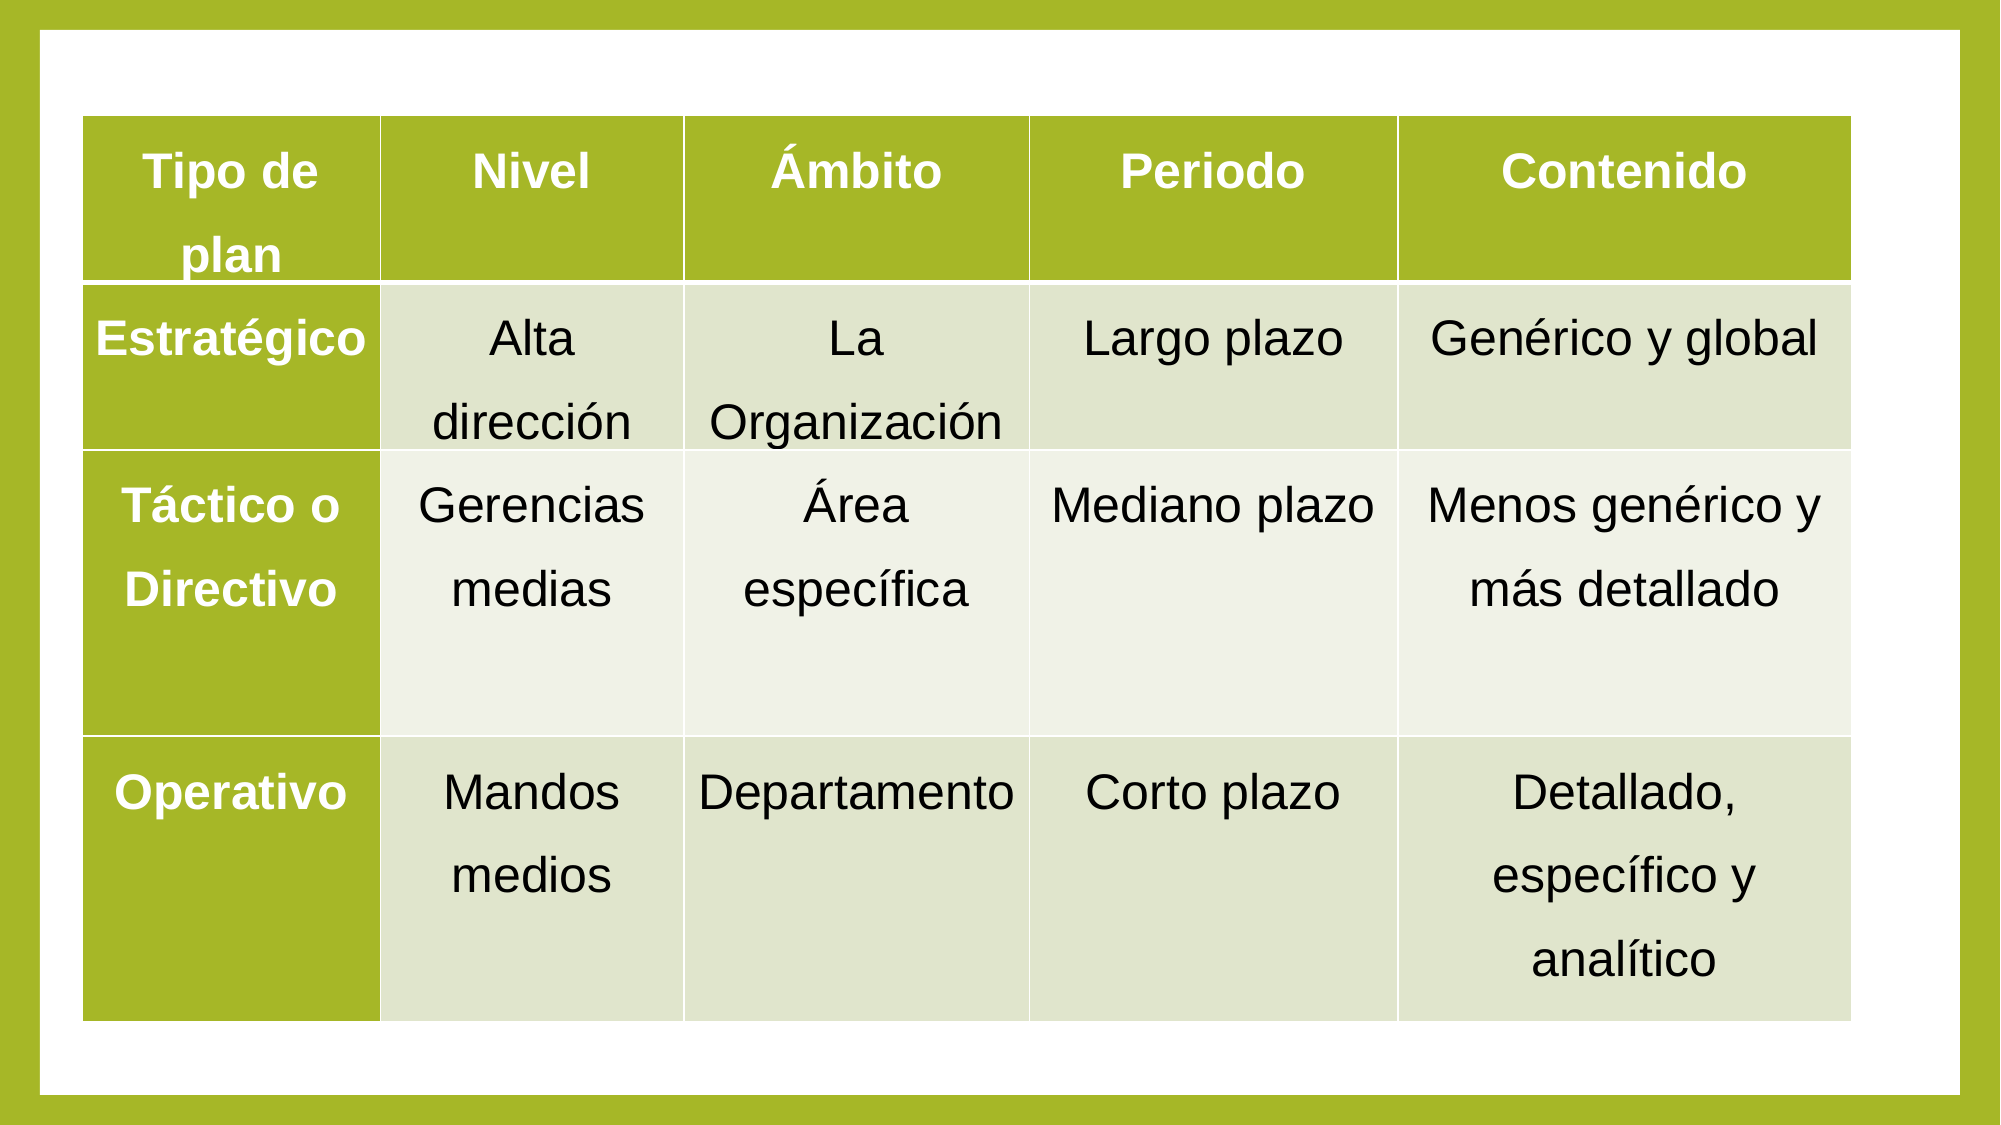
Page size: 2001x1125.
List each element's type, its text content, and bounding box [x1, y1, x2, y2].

table_cell Táctico o Directivo [83, 451, 380, 735]
table_cell Mandos medios [381, 737, 683, 1021]
table_cell Área específica [685, 451, 1029, 735]
table_cell Mediano plazo [1030, 451, 1397, 735]
table_header Periodo [1030, 116, 1397, 280]
table_header Ámbito [685, 116, 1029, 280]
table_cell Genérico y global [1399, 285, 1851, 449]
table_cell Estratégico [83, 285, 380, 449]
table_cell Menos genérico y más detallado [1399, 451, 1851, 735]
table_cell Corto plazo [1030, 737, 1397, 1021]
table_header Contenido [1399, 116, 1851, 280]
table_cell La Organización [685, 285, 1029, 449]
table_cell Operativo [83, 737, 380, 1021]
table_cell Departamento [685, 737, 1029, 1021]
table_cell Alta dirección [381, 285, 683, 449]
table_cell Largo plazo [1030, 285, 1397, 449]
table_header Tipo de plan [83, 116, 380, 280]
table_cell Gerencias medias [381, 451, 683, 735]
table_header Nivel [381, 116, 683, 280]
table_cell Detallado, específico y analítico [1399, 737, 1851, 1021]
